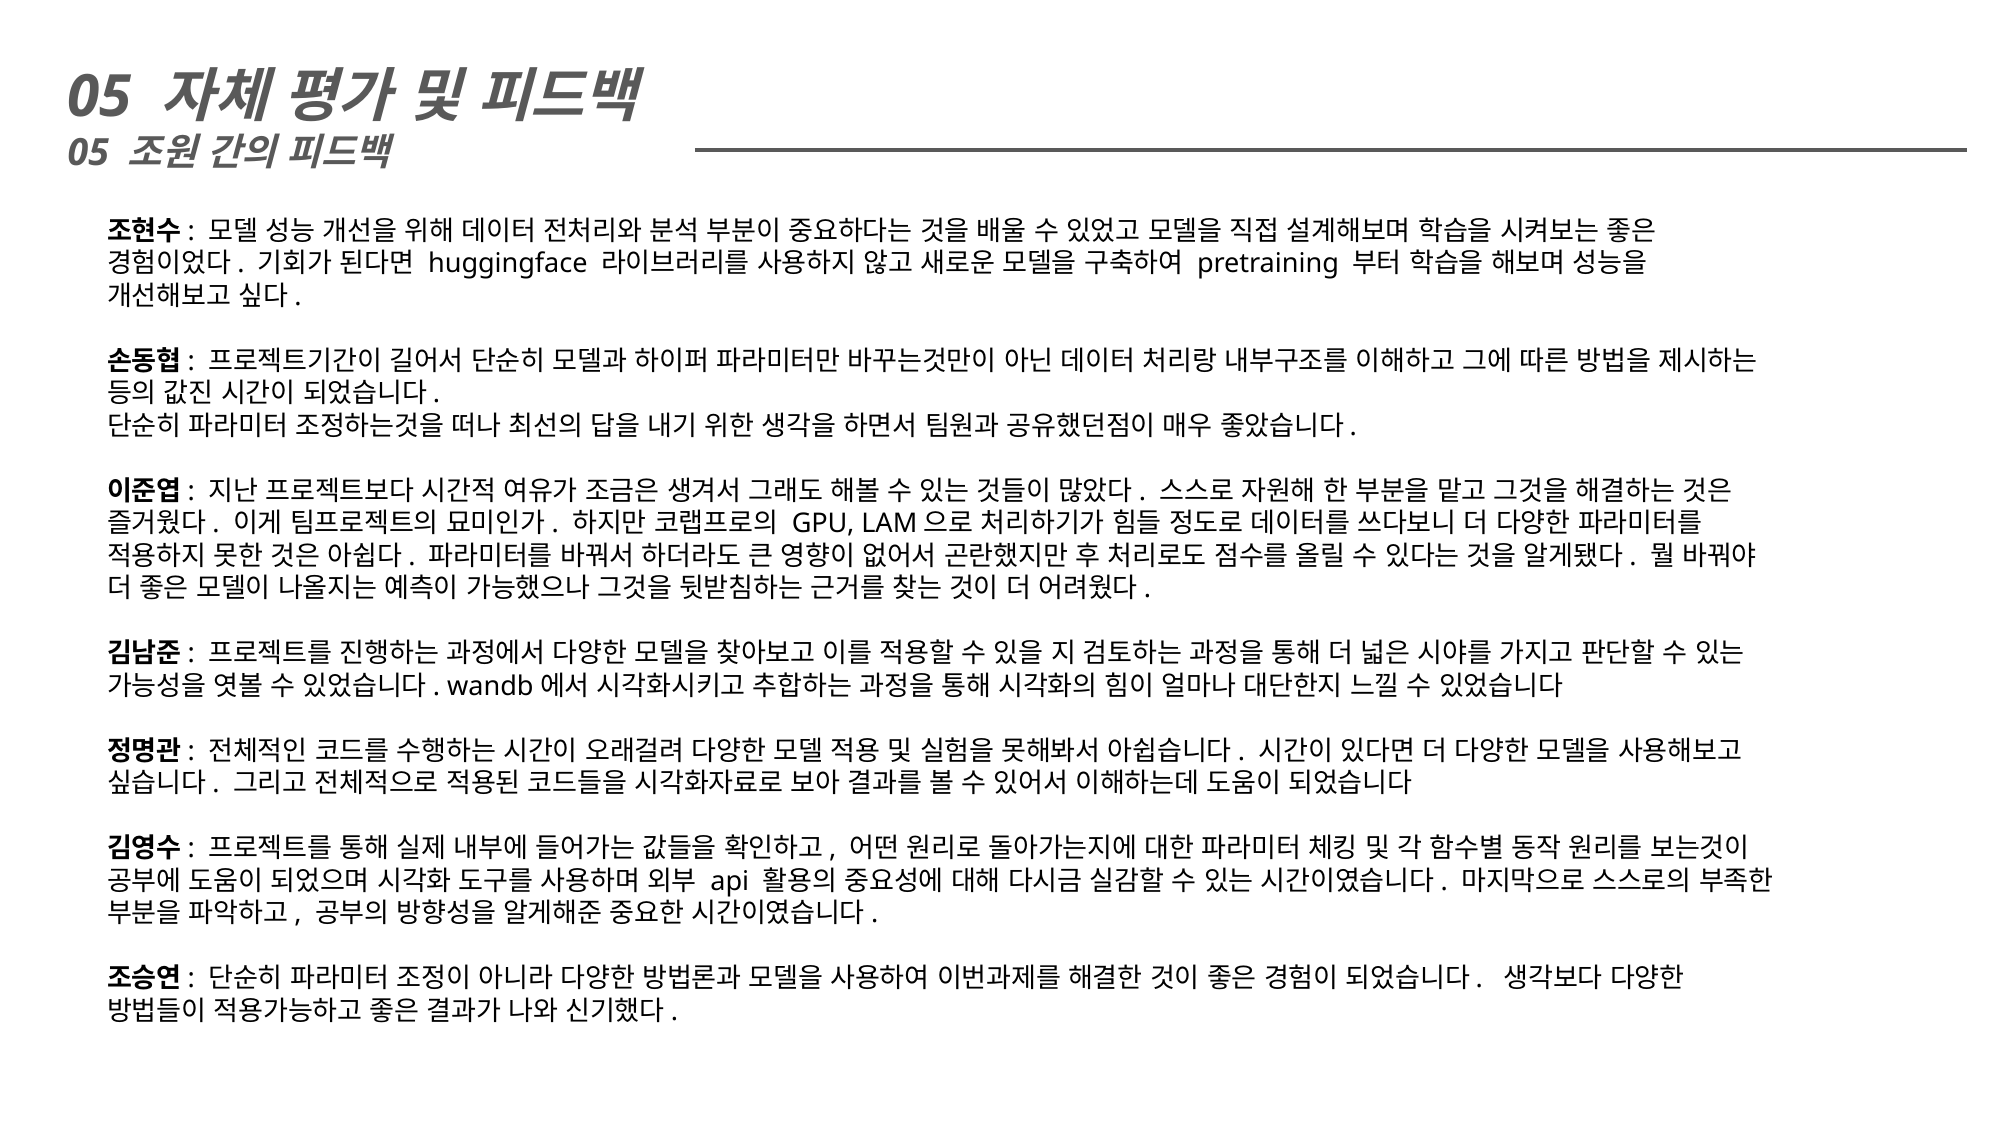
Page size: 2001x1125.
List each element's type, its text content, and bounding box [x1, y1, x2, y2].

text_box 05 자체 평가 및 피드백 05 조원 간의 피드백 [52, 50, 907, 181]
text_box 조현수: 모델 성능 개선을 위해 데이터 전처리와 분석 부분이 중요하다는 것을 배울 수 있었고 모델을 직접 설계해보며 학습을 시켜보는 좋은 경험이었다. 기회가 된다면 huggingface 라이브러리를 사용하지 않고 새로운 모델을 구축하여 pretraining 부터 학습을 해보며 성능을 개선해보고 싶다. 손동협: 프로젝트기간이 길어서 단순히 모델과 하이퍼 파라미터만 바꾸는것만이 아닌 데이터 처리랑 내부구조를 이해하고 그에 따른 방법을 제시하는 등의 값진 시간이 되었습니다. 단순히 파라미터 조정하는것을 떠나 최선의 답을 내기 위한 생각을 하면서 팀원과 공유했던점이 매우 좋았습니다. 이준엽: 지난 프로젝트보다 시간적 여유가 조금은 생겨서 그래도 해볼 수 있는 것들이 많았다. 스스로 자원해 한 부분을 맡고 그것을 해결하는 것은 즐거웠다. 이게 팀프로젝트의 묘미인가. 하지만 코랩프로의 GPU, LAM으로 처리하기가 힘들 정도로 데이터를 쓰다보니 더 다양한 파라미터를 적용하지 못한 것은 아쉽다. 파라미터를 바꿔서 하더라도 큰 영향이 없어서 곤란했지만 후 처리로도 점수를 올릴 수 있다는 것을 알게됐다. 뭘 바꿔야 더 좋은 모델이 나올지는 예측이 가능했으나 그것을 뒷받침하는 근거를 찾는 것이 더 어려웠다. 김남준: 프로젝트를 진행하는 과정에서 다양한 모델을 찾아보고 이를 적용할 수 있을 지 검토하는 과정을 통해 더 넓은 시야를 가지고 판단할 수 있는 가능성을 엿볼 수 있었습니다. wandb에서 시각화시키고 추합하는 과정을 통해 시각화의 힘이 얼마나 대단한지 느낄 수 있었습니다 정명관: 전체적인 코드를 수행하는 시간이 오래걸려 다양한 모델 적용 및 실험을 못해봐서 아쉽습니다. 시간이 있다면 더 다양한 모델을 사용해보고 싶습니다. 그리고 전체적으로 적용된 코드들을 시각화자료로 보아 결과를 볼 수 있어서 이해하는데 도움이 되었습니다 김영수: 프로젝트를 통해 실제 내부에 들어가는 값들을 확인하고, 어떤 원리로 돌아가는지에 대한 파라미터 체킹 및 각 함수별 동작 원리를 보는것이 공부에 도움이 되었으며 시각화 도구를 사용하며 외부 api 활용의 중요성에 대해 다시금 실감할 수 있는 시간이였습니다. 마지막으로 스스로의 부족한 부분을 파악하고, 공부의 방향성을 알게해준 중요한 시간이였습니다. 조승연: 단순히 파라미터 조정이 아니라 다양한 방법론과 모델을 사용하여 이번과제를 해결한 것이 좋은 경험이 되었습니다. 생각보다 다양한 방법들이 적용가능하고 좋은 결과가 나와 신기했다. [92, 206, 1789, 1033]
